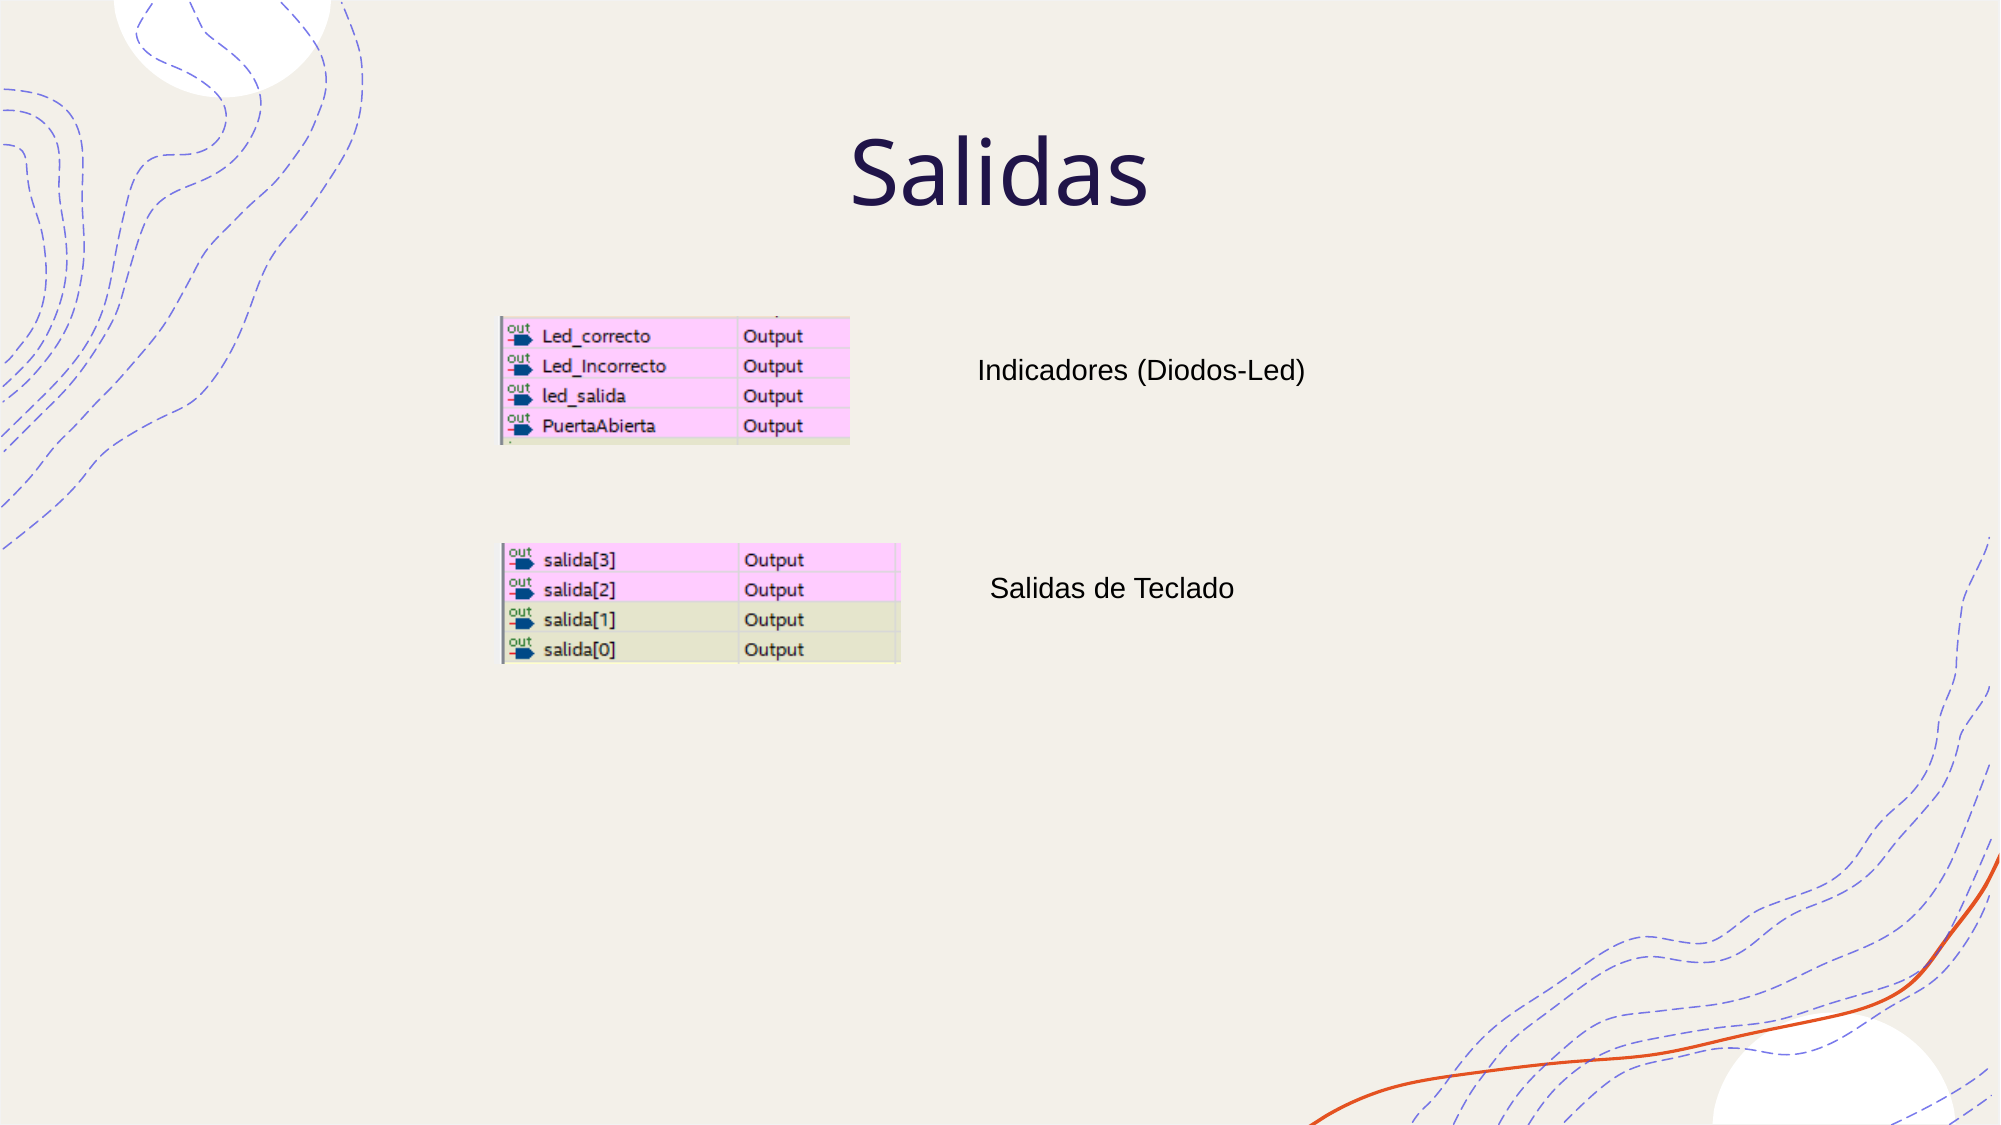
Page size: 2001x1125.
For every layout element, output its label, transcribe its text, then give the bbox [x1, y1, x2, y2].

text_box [975, 537, 1613, 650]
picture [494, 543, 901, 664]
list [494, 316, 850, 445]
text_box Indicadores (Diodos-Led) [962, 343, 1506, 394]
text_box Salidas de Teclado [974, 562, 1518, 613]
title Salidas [137, 59, 1863, 278]
